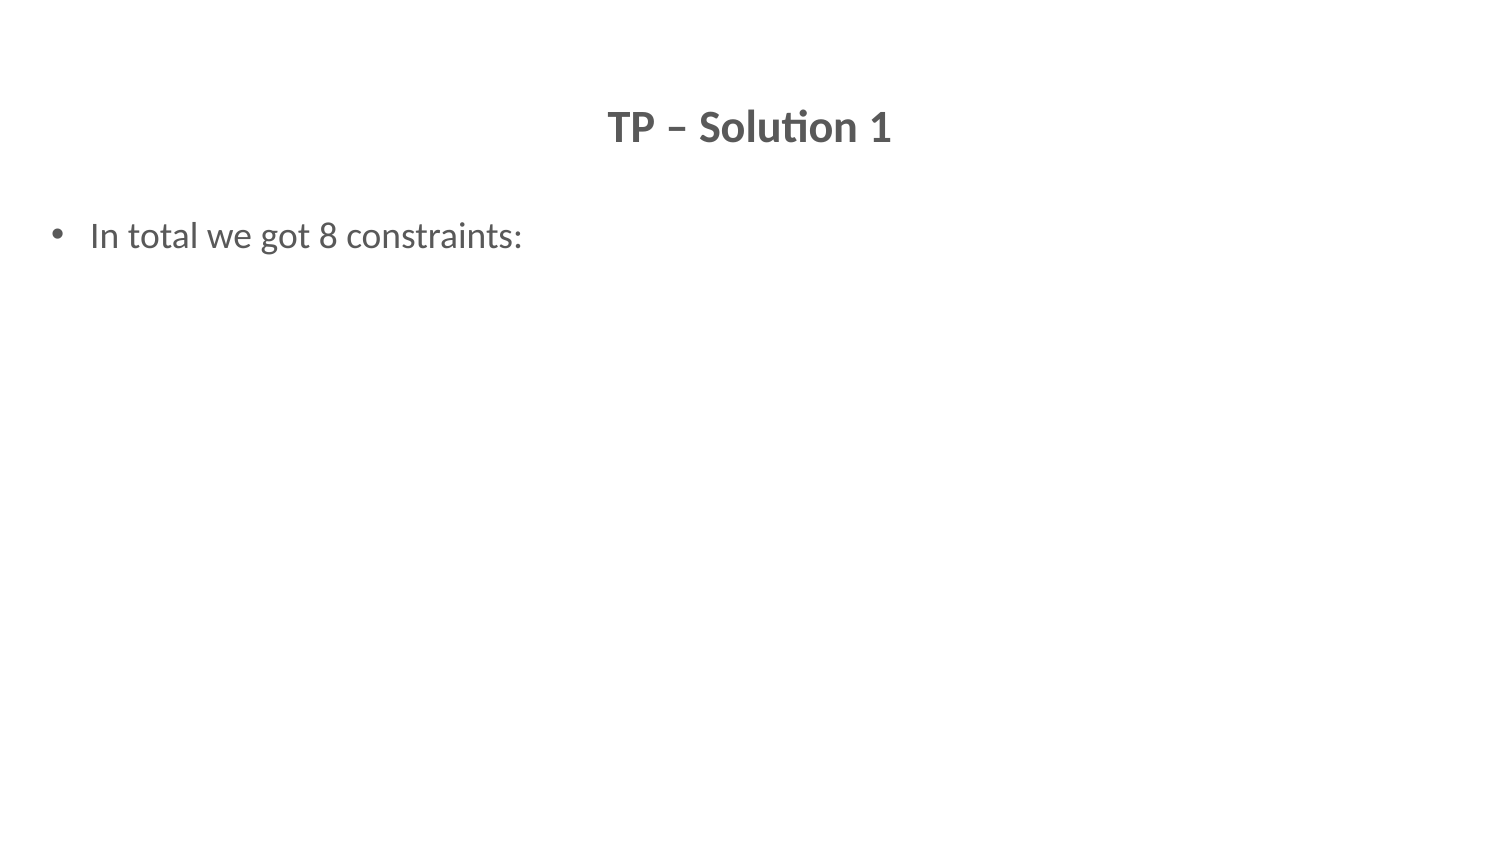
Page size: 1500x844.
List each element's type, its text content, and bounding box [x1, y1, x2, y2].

title TP – Solution 1 [51, 72, 1449, 167]
